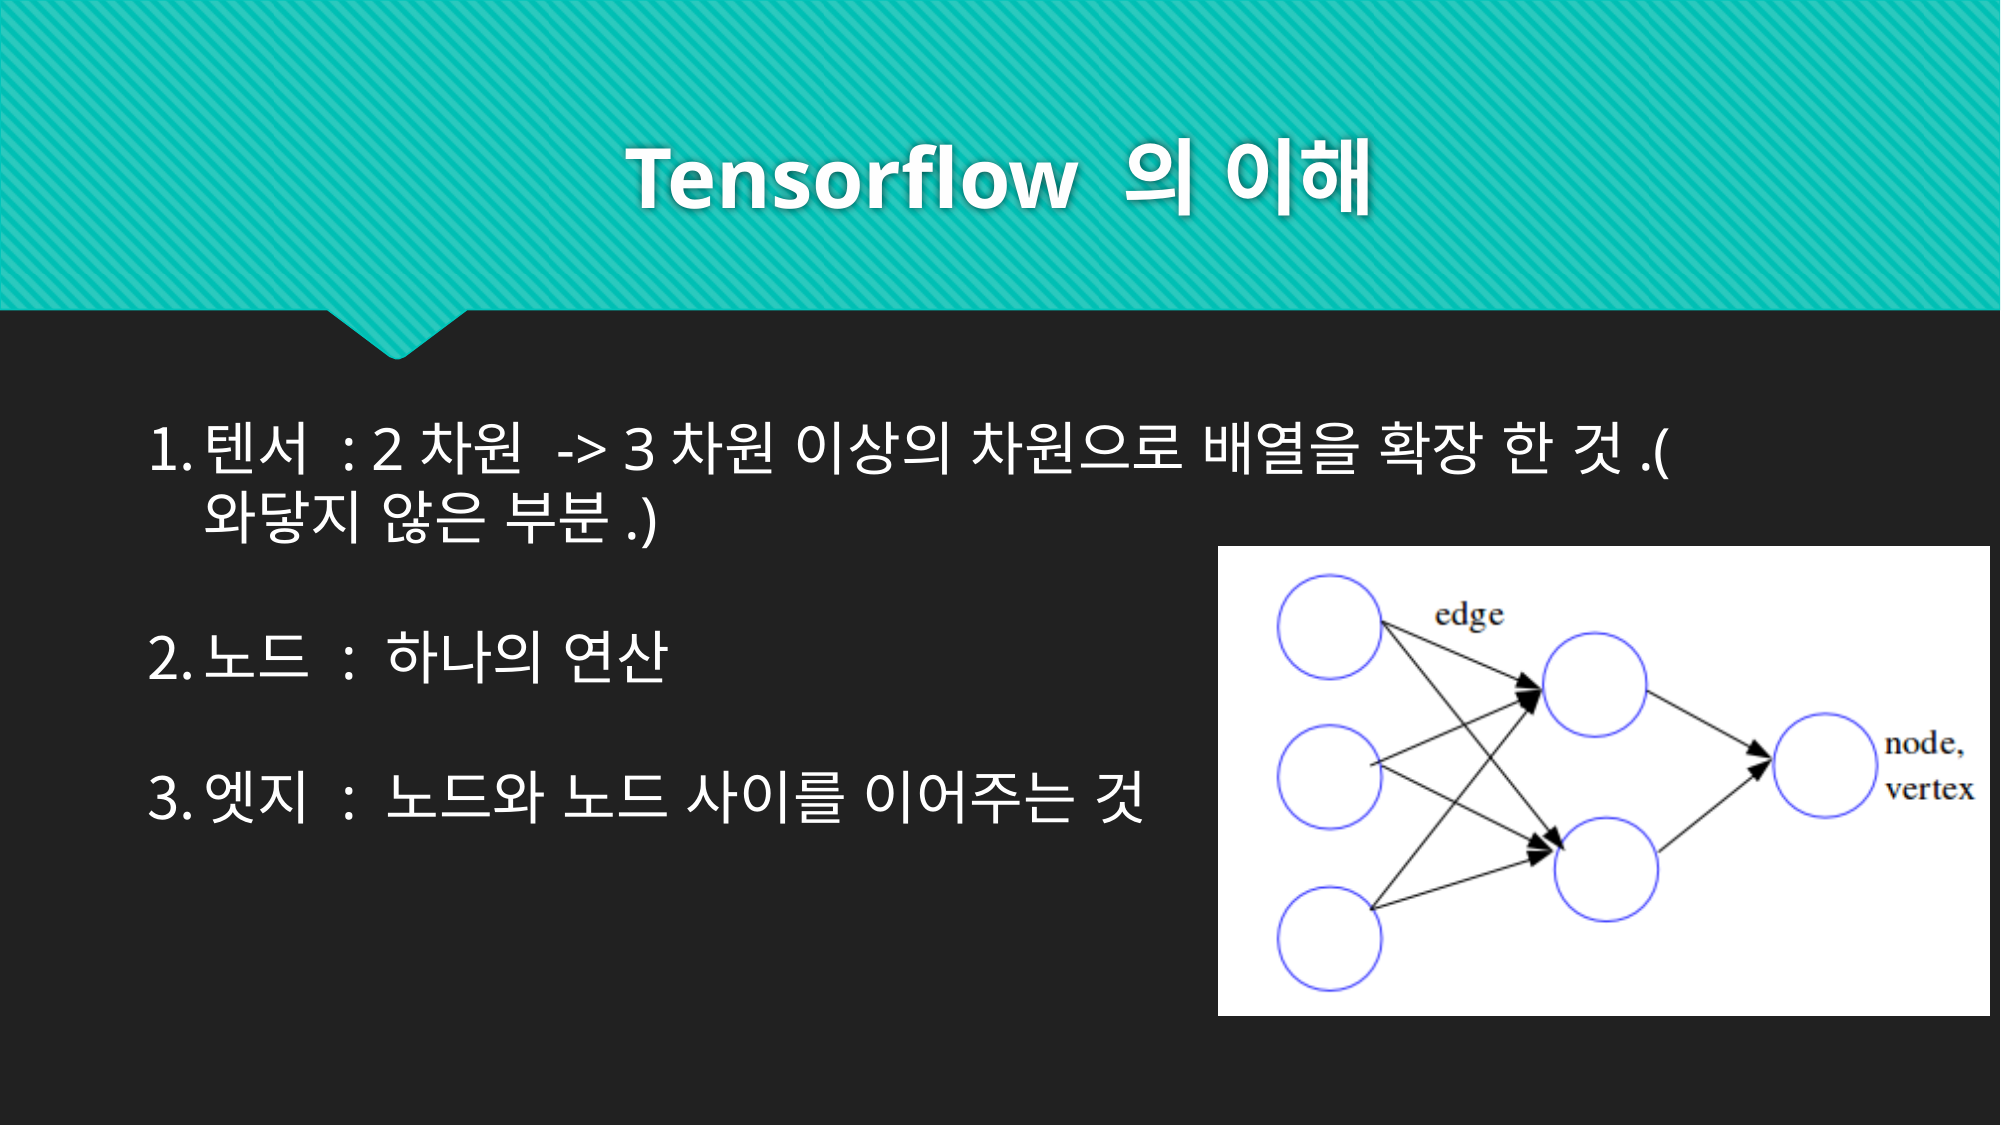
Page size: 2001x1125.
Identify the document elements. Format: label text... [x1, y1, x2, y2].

picture [1218, 546, 1991, 1016]
title Tensorflow 의 이해 [132, 73, 1868, 233]
text_box 텐서 : 2차원 -> 3차원 이상의 차원으로 배열을 확장 한 것.(와닿지 않은 부분.) 노드 : 하나의 연산 엣지 : 노드와 노드 사이를 이어주는 것 [132, 404, 1828, 839]
